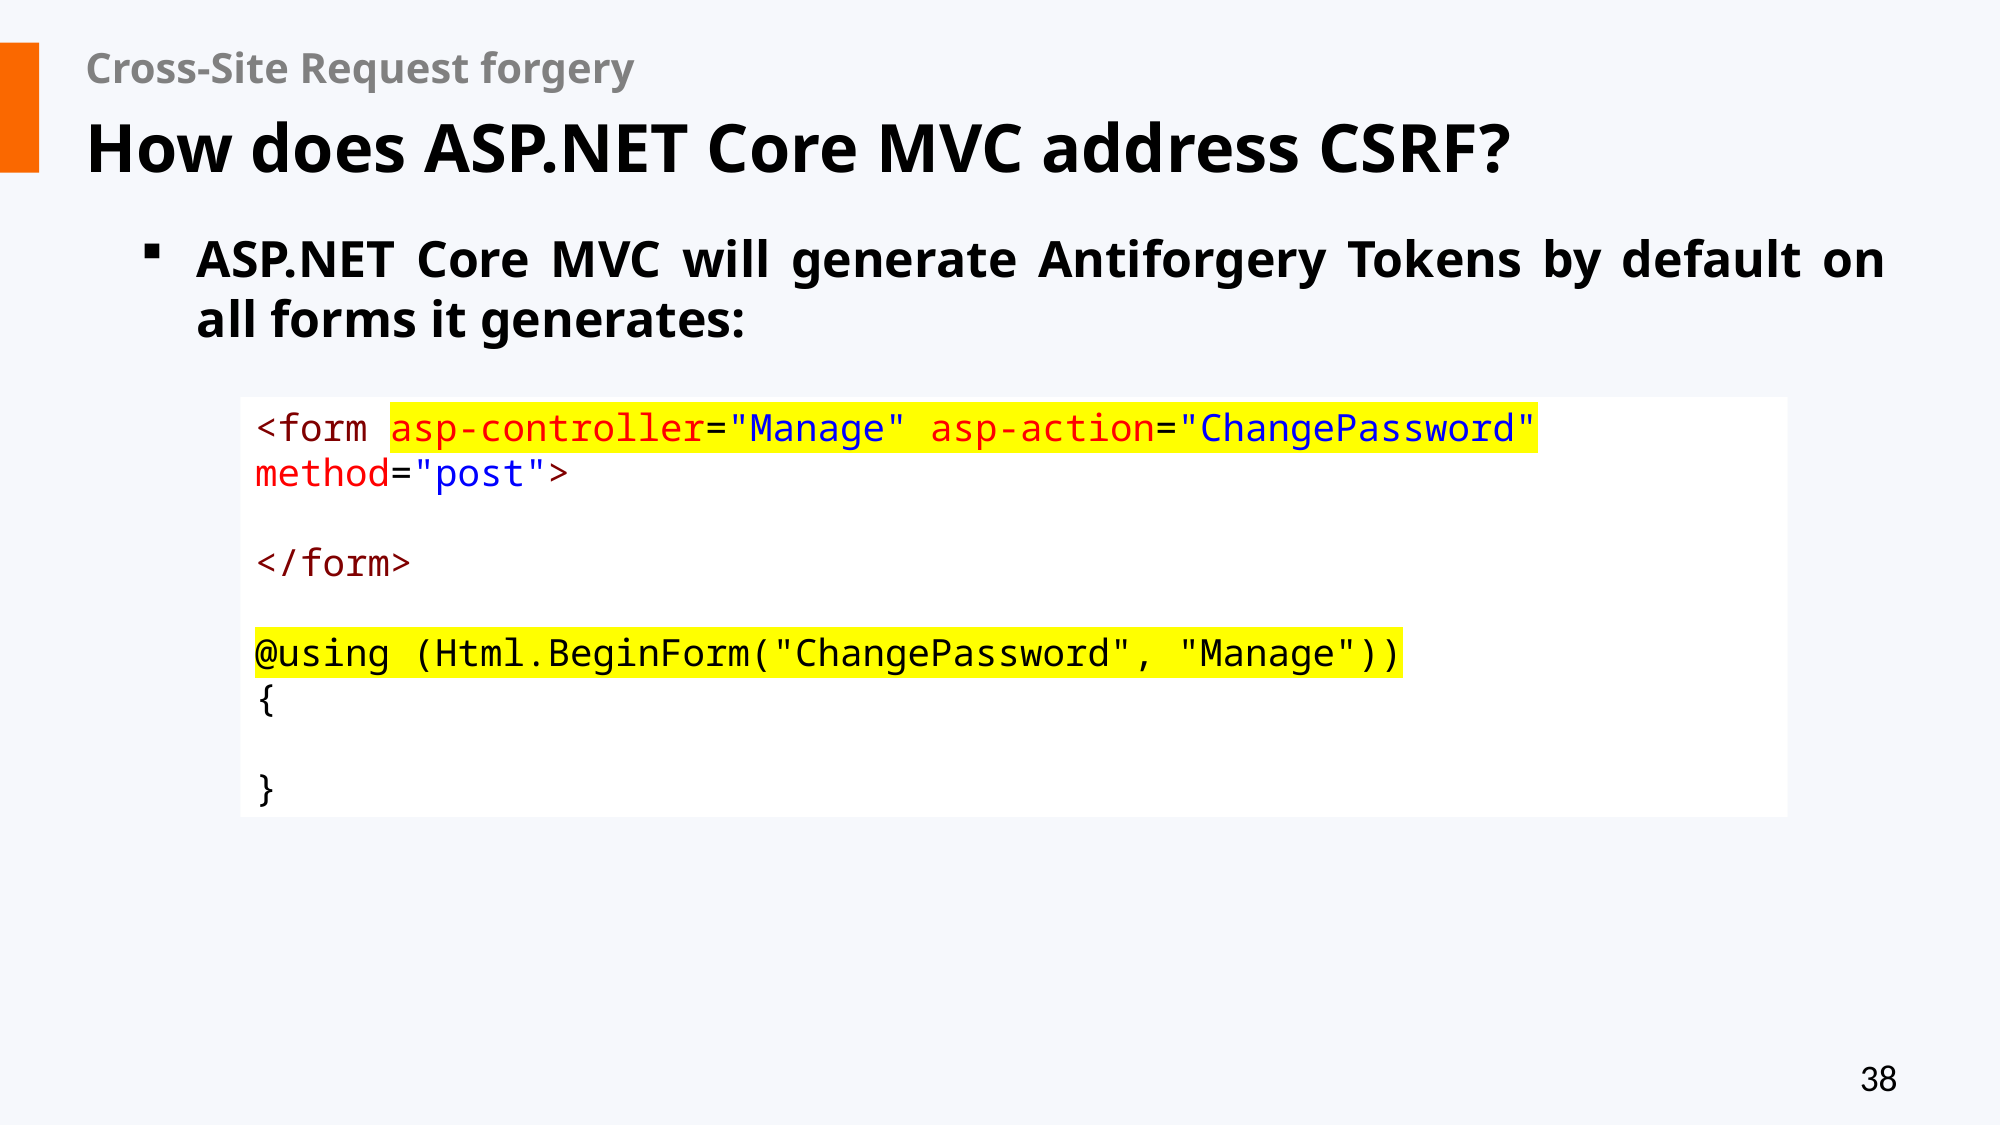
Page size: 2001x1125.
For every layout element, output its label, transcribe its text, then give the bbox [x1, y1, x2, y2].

list How does ASP.NET Core MVC address CSRF? [70, 98, 1902, 169]
title Cross-Site Request forgery [70, 42, 1902, 90]
text_box <form asp-controller="Manage" asp-action="ChangePassword" method="post"> </form> @using (Html.BeginForm("ChangePassword", "Manage")) { } [240, 397, 1788, 817]
list ASP.NET Core MVC will generate Antiforgery Tokens by default on all forms it generates: [125, 219, 1903, 1010]
